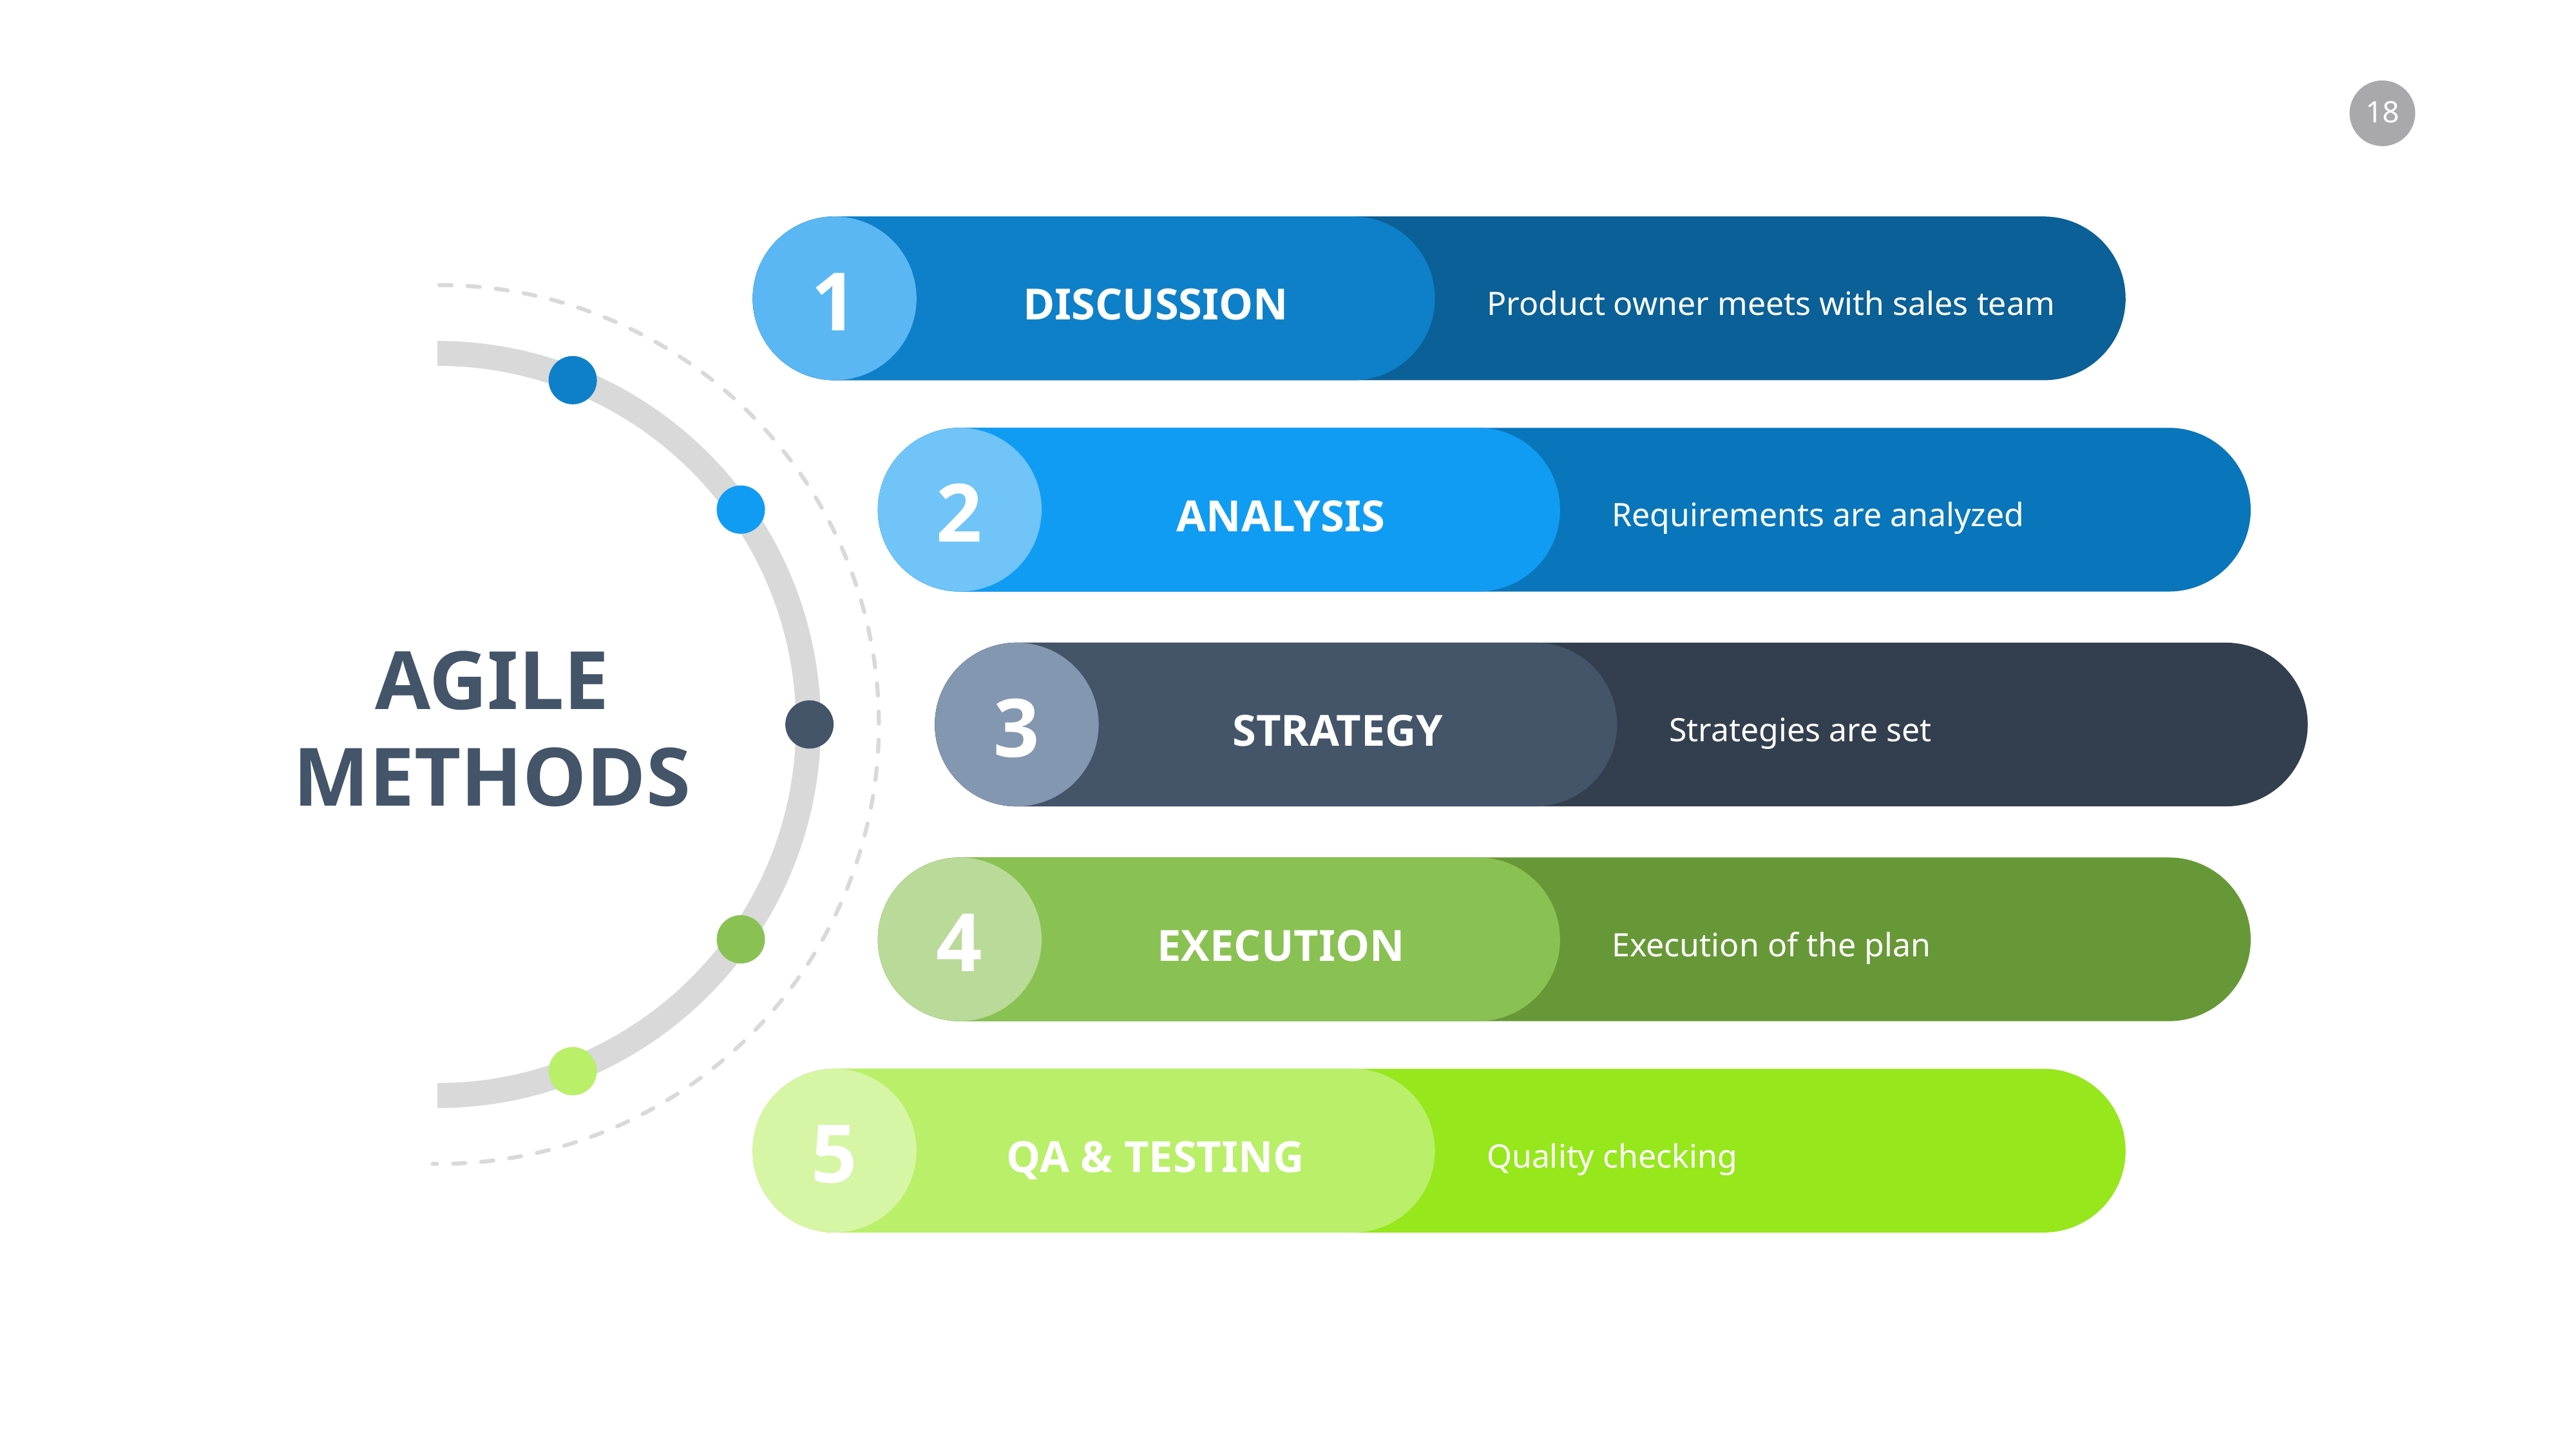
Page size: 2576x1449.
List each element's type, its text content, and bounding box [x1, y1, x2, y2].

text_box 1 [802, 245, 867, 352]
text_box Quality checking [1477, 1122, 2079, 1179]
text_box [716, 484, 766, 535]
text_box Product owner meets with sales team [1477, 270, 2079, 327]
text_box [740, 521, 821, 704]
text_box [436, 340, 558, 384]
text_box [1360, 216, 2126, 381]
text_box QA & TESTING [997, 1115, 1315, 1186]
text_box [934, 641, 1100, 808]
text_box 3 [984, 671, 1049, 778]
text_box [436, 1065, 556, 1109]
text_box [716, 914, 766, 965]
text_box [877, 427, 1043, 592]
text_box [1486, 857, 2252, 1022]
text_box [968, 857, 1561, 1022]
text_box [1486, 427, 2252, 592]
text_box [1020, 641, 1618, 808]
text_box Strategies are set [1659, 696, 2262, 753]
text_box [877, 857, 1043, 1022]
text_box ANALYSIS [1167, 475, 1395, 545]
text_box 4 [927, 886, 993, 992]
text_box [587, 947, 738, 1074]
text_box [842, 216, 1436, 381]
text_box Requirements are analyzed [1602, 481, 2204, 538]
text_box [1539, 641, 2309, 808]
text_box [752, 1068, 917, 1233]
text_box [752, 216, 917, 381]
text_box STRATEGY [1223, 689, 1453, 760]
text_box EXECUTION [1147, 904, 1415, 974]
text_box [968, 427, 1561, 592]
text_box [548, 1046, 598, 1096]
text_box 2 [927, 457, 993, 563]
text_box Execution of the plan [1602, 911, 2204, 968]
text_box [548, 355, 598, 405]
text_box [432, 285, 879, 1164]
text_box [1360, 1068, 2126, 1233]
text_box [588, 375, 738, 501]
text_box AGILE METHODS [283, 624, 701, 828]
text_box DISCUSSION [1013, 263, 1299, 334]
text_box 5 [801, 1097, 868, 1204]
text_box [841, 1068, 1436, 1233]
text_box [740, 745, 821, 928]
text_box [785, 699, 835, 750]
